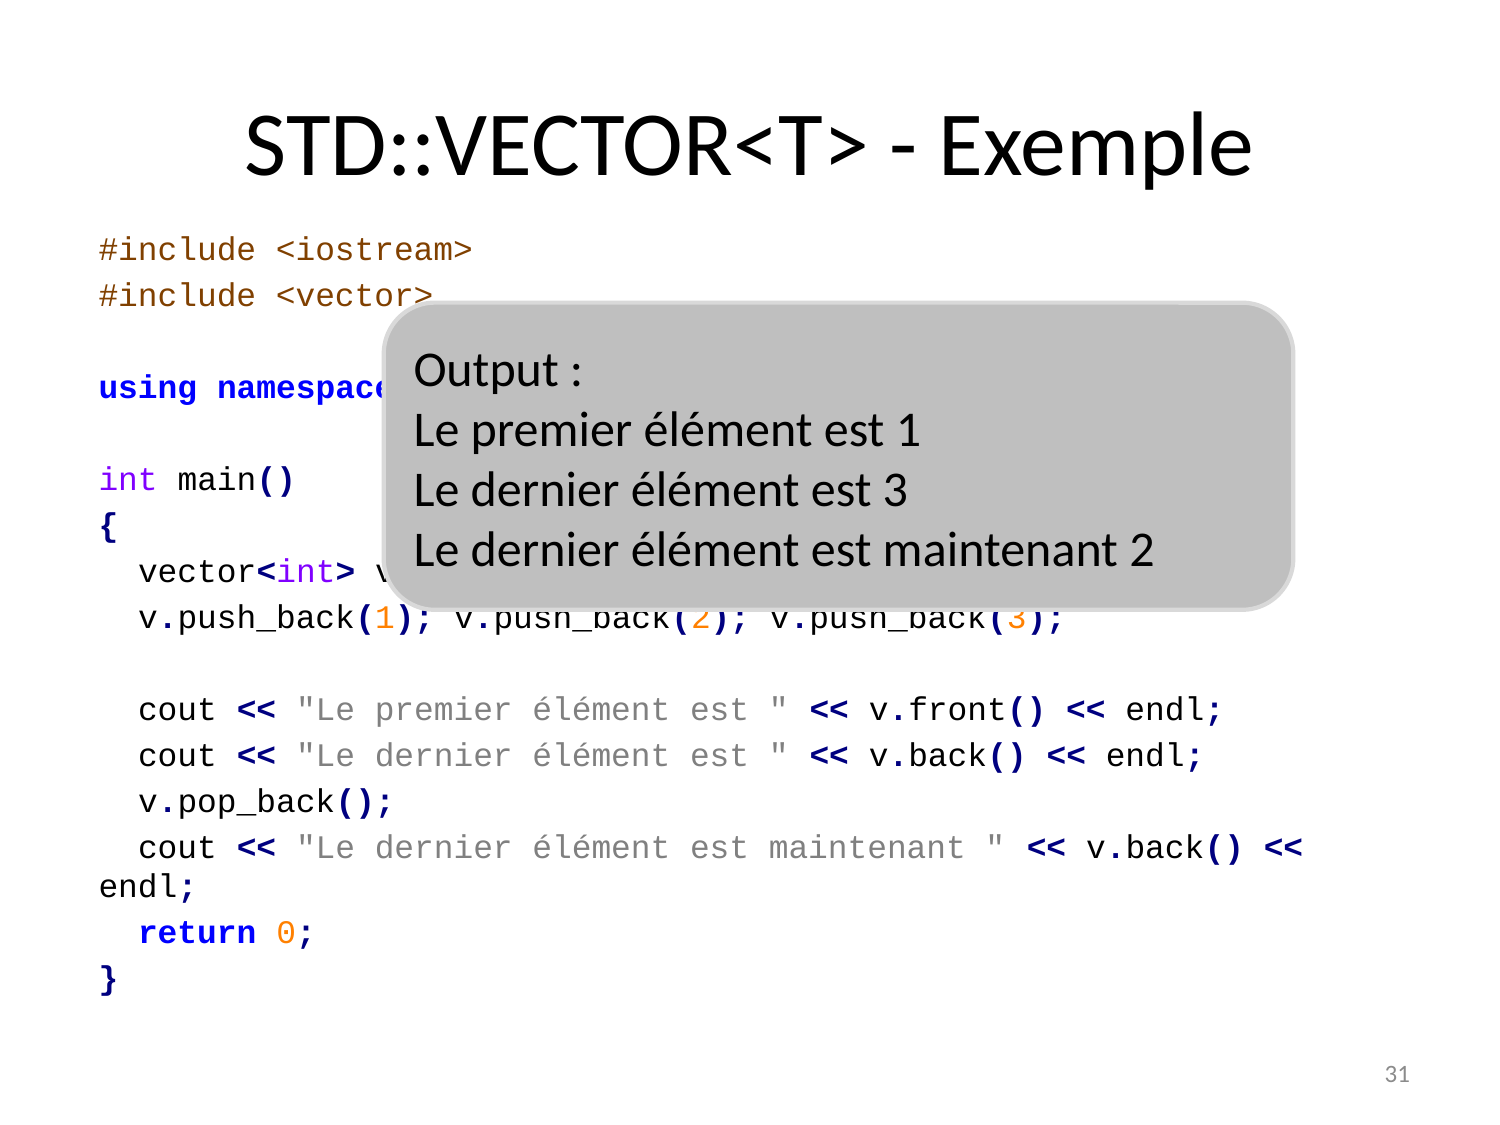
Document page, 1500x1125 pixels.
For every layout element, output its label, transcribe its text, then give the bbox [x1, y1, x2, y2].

text_box Output : Le premier élément est 1 Le dernier élément est 3 Le dernier élément est maintenant 2 [381, 300, 1296, 612]
list #include <iostream> #include <vector> using namespace::std; int main() { vector<int> v; v.push_back(1); v.push_back(2); v.push_back(3); cout << "Le premier élément est " << v.front() << endl; cout << "Le dernier élément est " << v.back() << endl; v.pop_back(); cout << "Le dernier élément est maintenant " << v.back() << endl; return 0; } [83, 219, 1434, 1010]
slide_number 31 [1074, 1042, 1425, 1103]
title STD::VECTOR<T> - Exemple [75, 45, 1425, 233]
